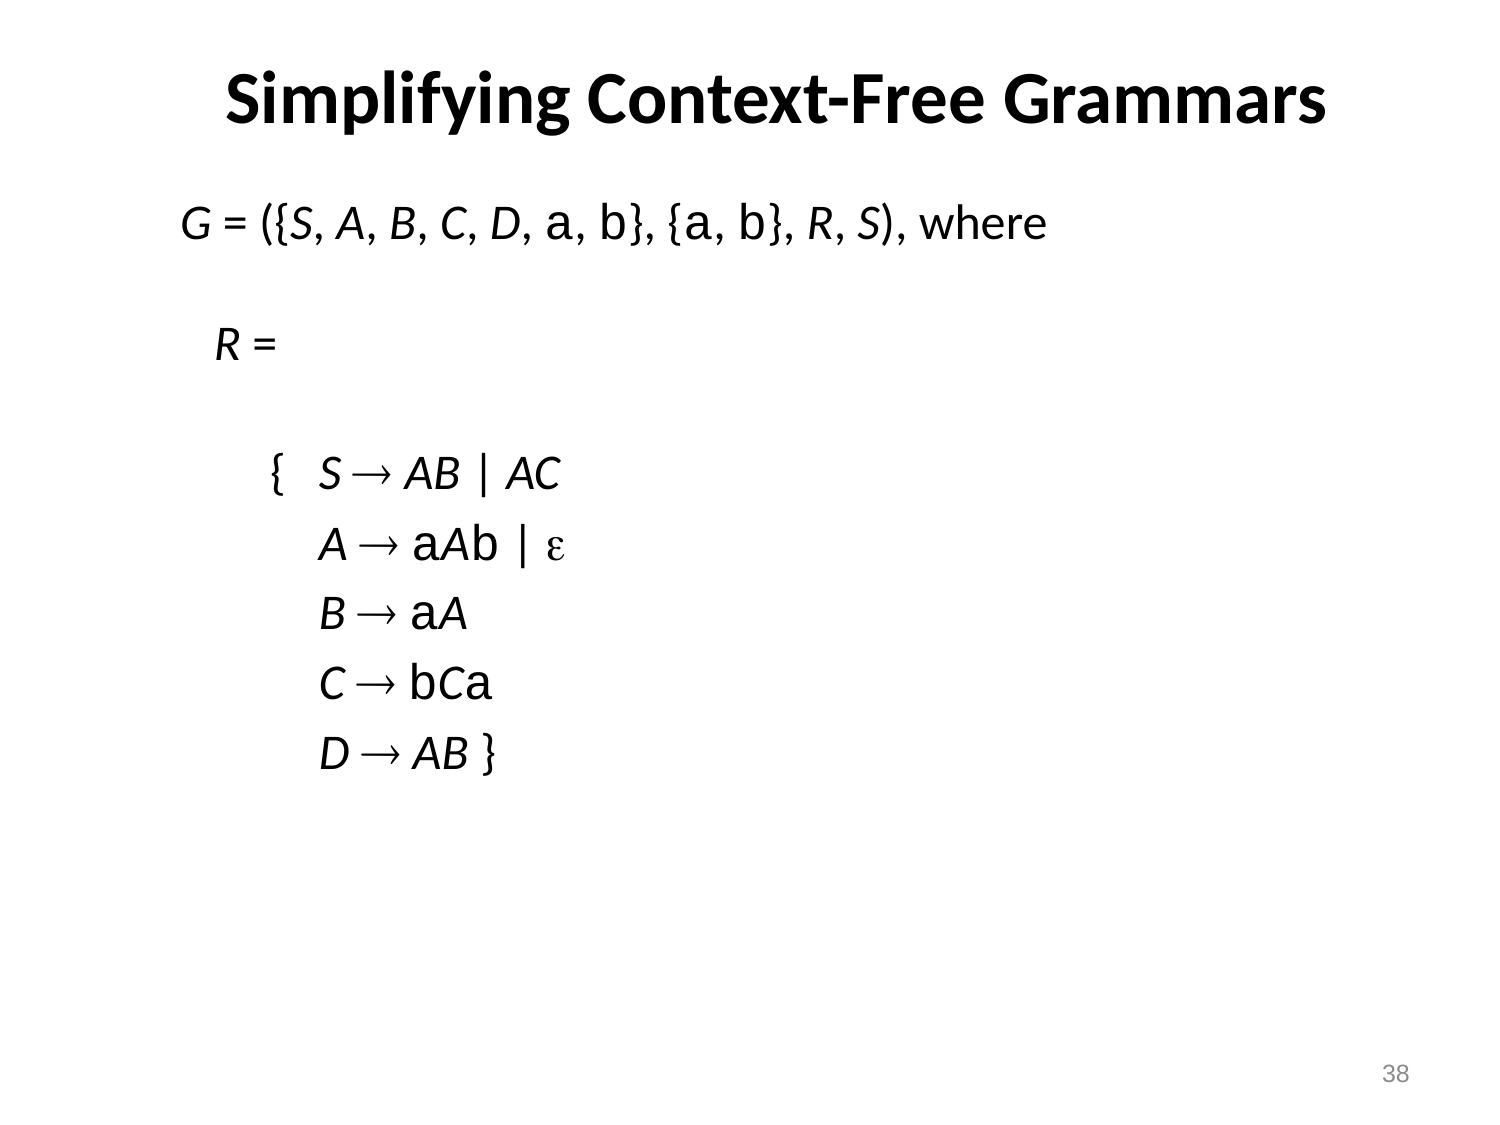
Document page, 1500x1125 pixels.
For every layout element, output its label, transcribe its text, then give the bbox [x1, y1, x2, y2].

title Simplifying Context-Free Grammars [110, 0, 1461, 188]
slide_number 38 [1074, 1042, 1425, 1103]
text_box G = ({S, A, B, C, D, a, b}, {a, b}, R, S), where R = { S  AB | AC A  aAb |  B  aA C  bCa D  AB } [154, 182, 1455, 788]
